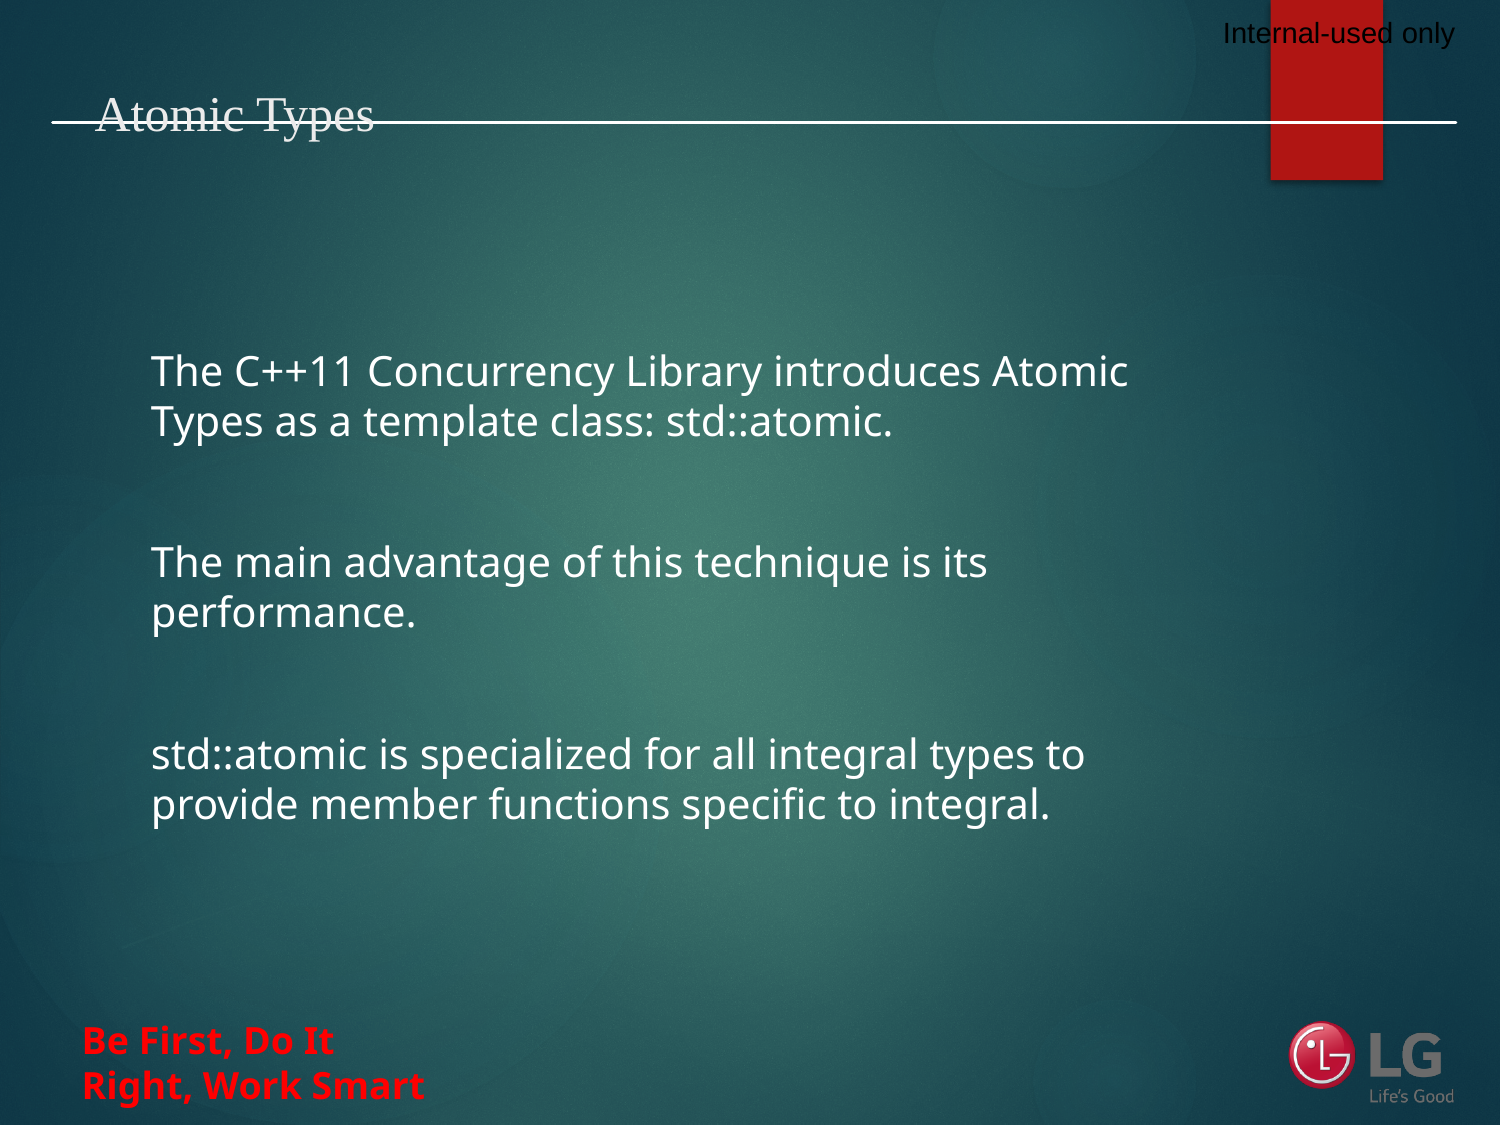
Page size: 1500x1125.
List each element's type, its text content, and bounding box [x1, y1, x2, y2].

title Atomic Types [79, 74, 1237, 304]
picture [1285, 1001, 1456, 1123]
list The C++11 Concurrency Library introduces Atomic Types as a template class: std::atomic. The main advantage of this technique is its performance. std::atomic is specialized for all integral types to provide member functions specific to integral. [135, 336, 1237, 1025]
